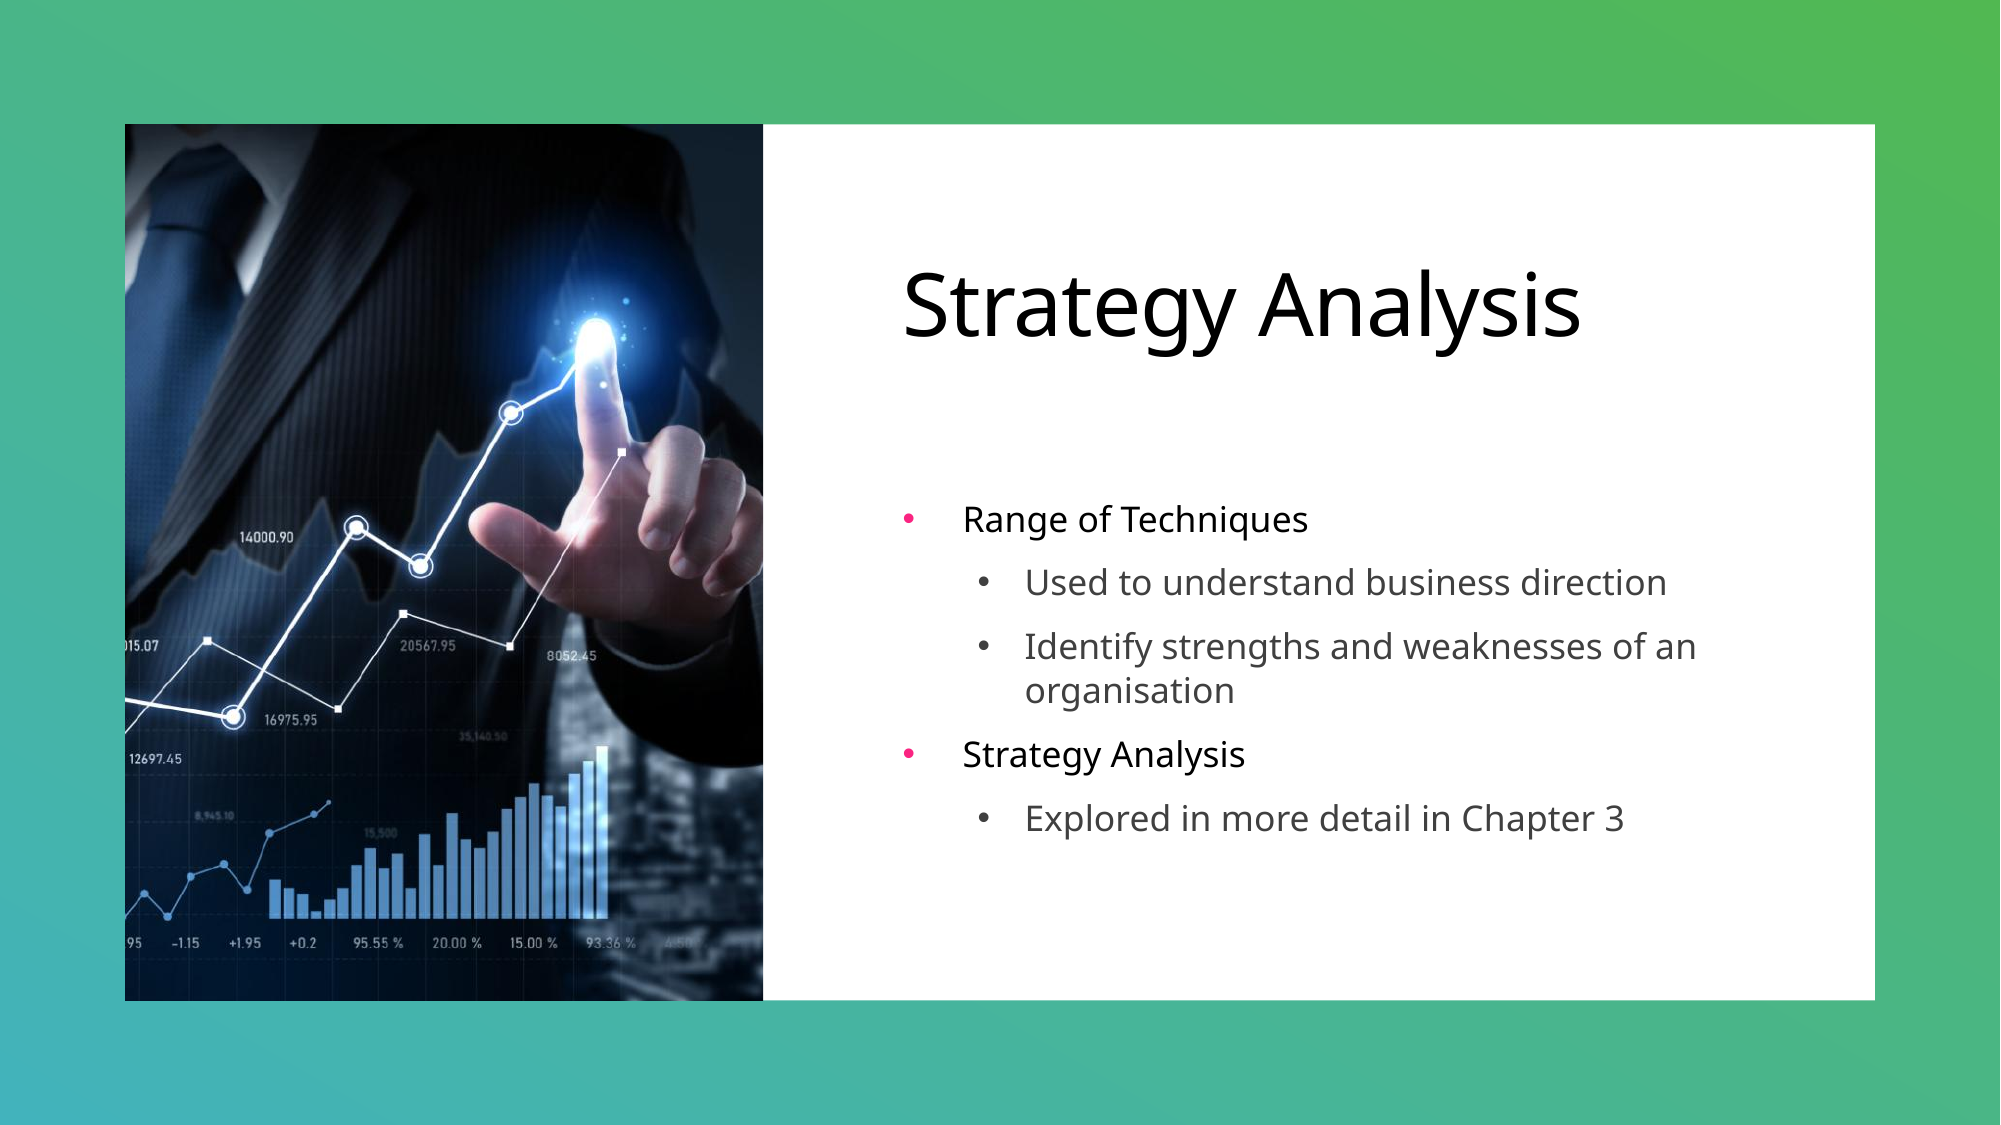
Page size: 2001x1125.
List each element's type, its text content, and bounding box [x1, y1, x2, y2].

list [124, 124, 764, 1001]
list Range of Techniques Used to understand business direction Identify strengths and weaknesses of an organisation Strategy Analysis Explored in more detail in Chapter 3 [887, 487, 1749, 916]
text_box [0, 0, 2000, 1125]
text_box [124, 123, 1876, 1001]
title Strategy Analysis [887, 248, 1749, 470]
